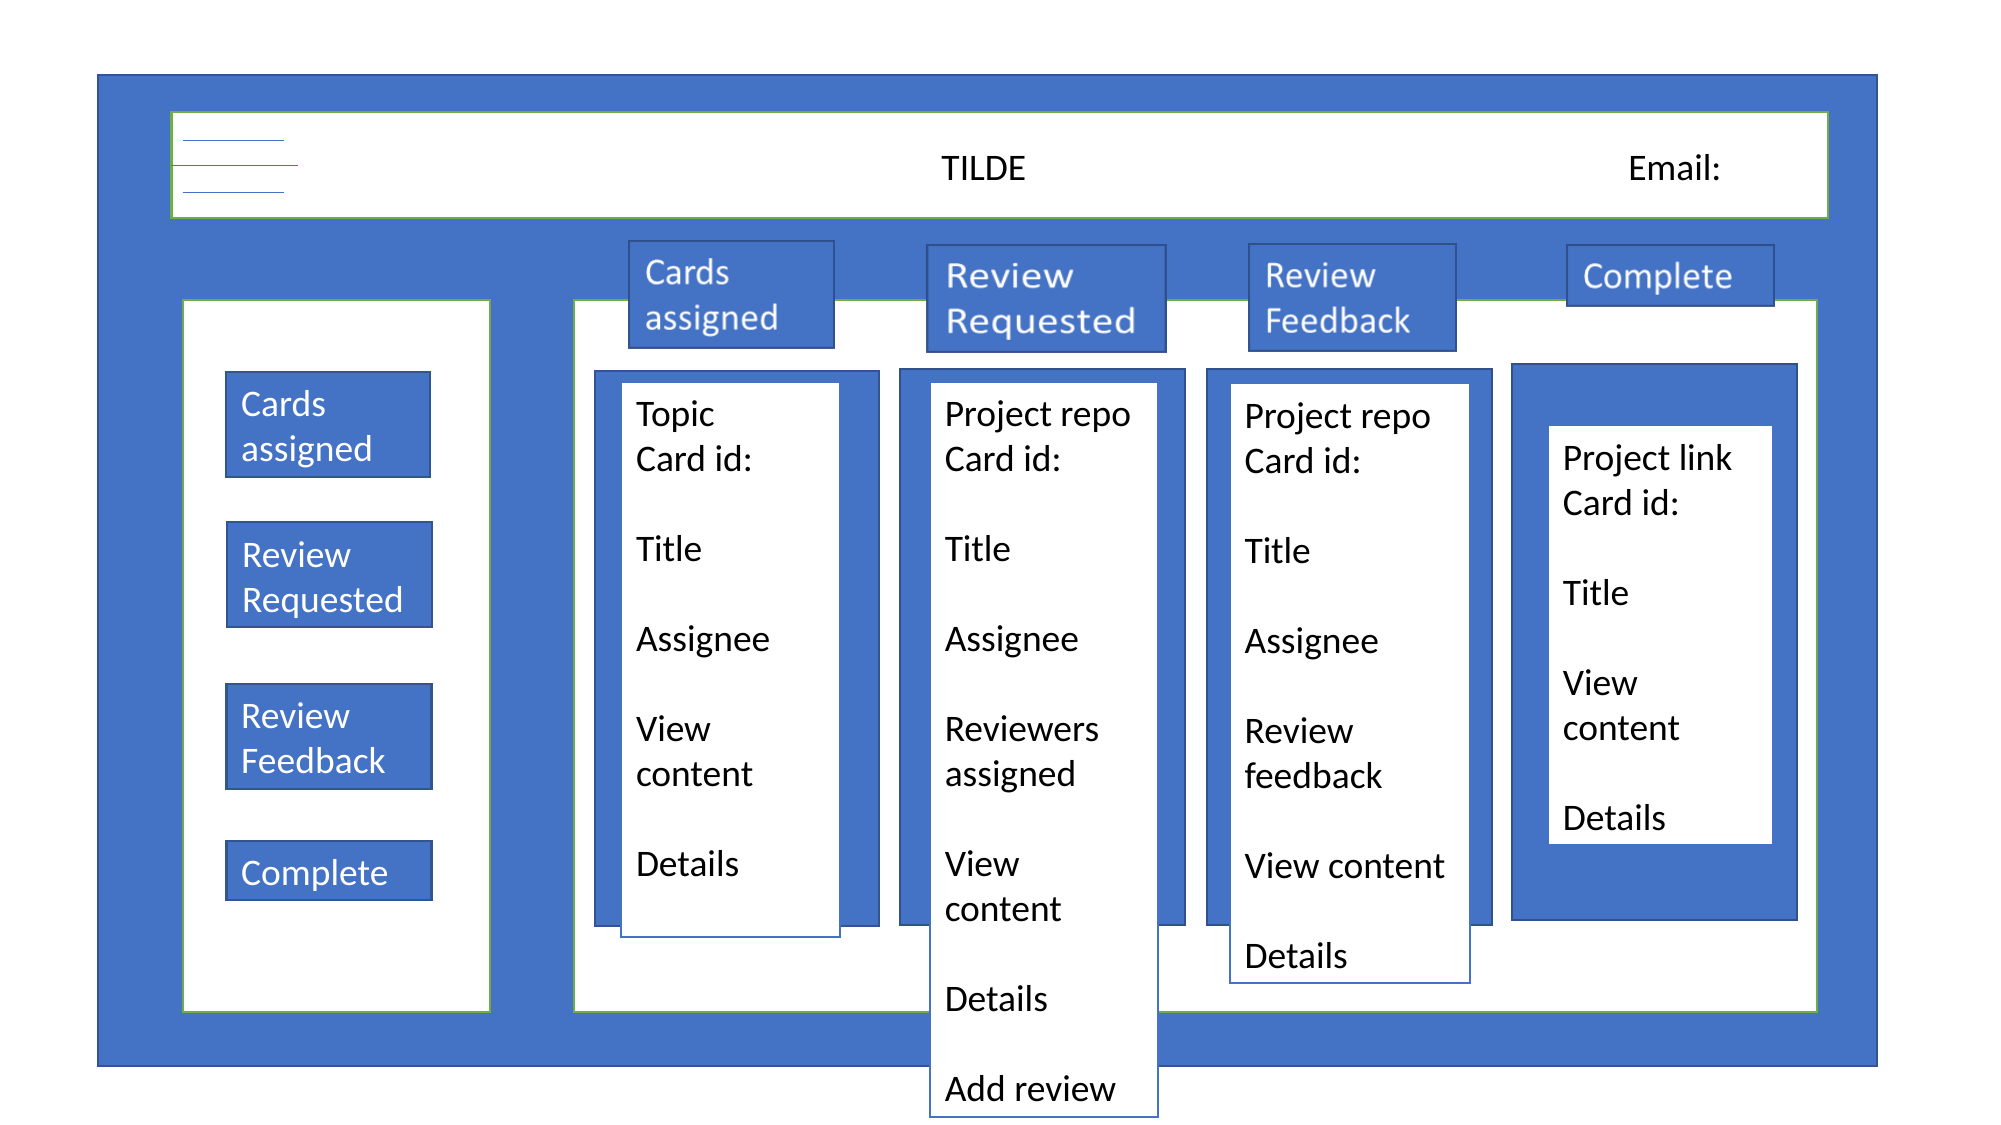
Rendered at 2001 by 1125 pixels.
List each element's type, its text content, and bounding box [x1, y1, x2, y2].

text_box Project repo Card id: Title Assignee Review feedback View content Details [1229, 926, 1471, 984]
picture [1206, 368, 1493, 926]
picture [1559, 239, 1775, 323]
text_box Cards assigned [225, 371, 431, 478]
text_box [182, 299, 491, 1013]
text_box TILDE Email: [170, 111, 1829, 219]
text_box [97, 74, 1878, 1067]
text_box Topic Card id: Title Assignee View content Details [620, 381, 841, 938]
picture [918, 239, 1167, 367]
text_box Review Feedback [225, 683, 433, 790]
picture [899, 368, 1186, 926]
picture [1511, 363, 1798, 921]
text_box Project repo Card id: Title Assignee Reviewers assigned View content Details Add review [929, 926, 1159, 1118]
text_box [573, 299, 1818, 1013]
text_box Complete [225, 840, 433, 901]
picture [621, 236, 835, 363]
text_box [594, 370, 880, 927]
text_box Review Requested [226, 521, 433, 628]
picture [1241, 239, 1457, 366]
